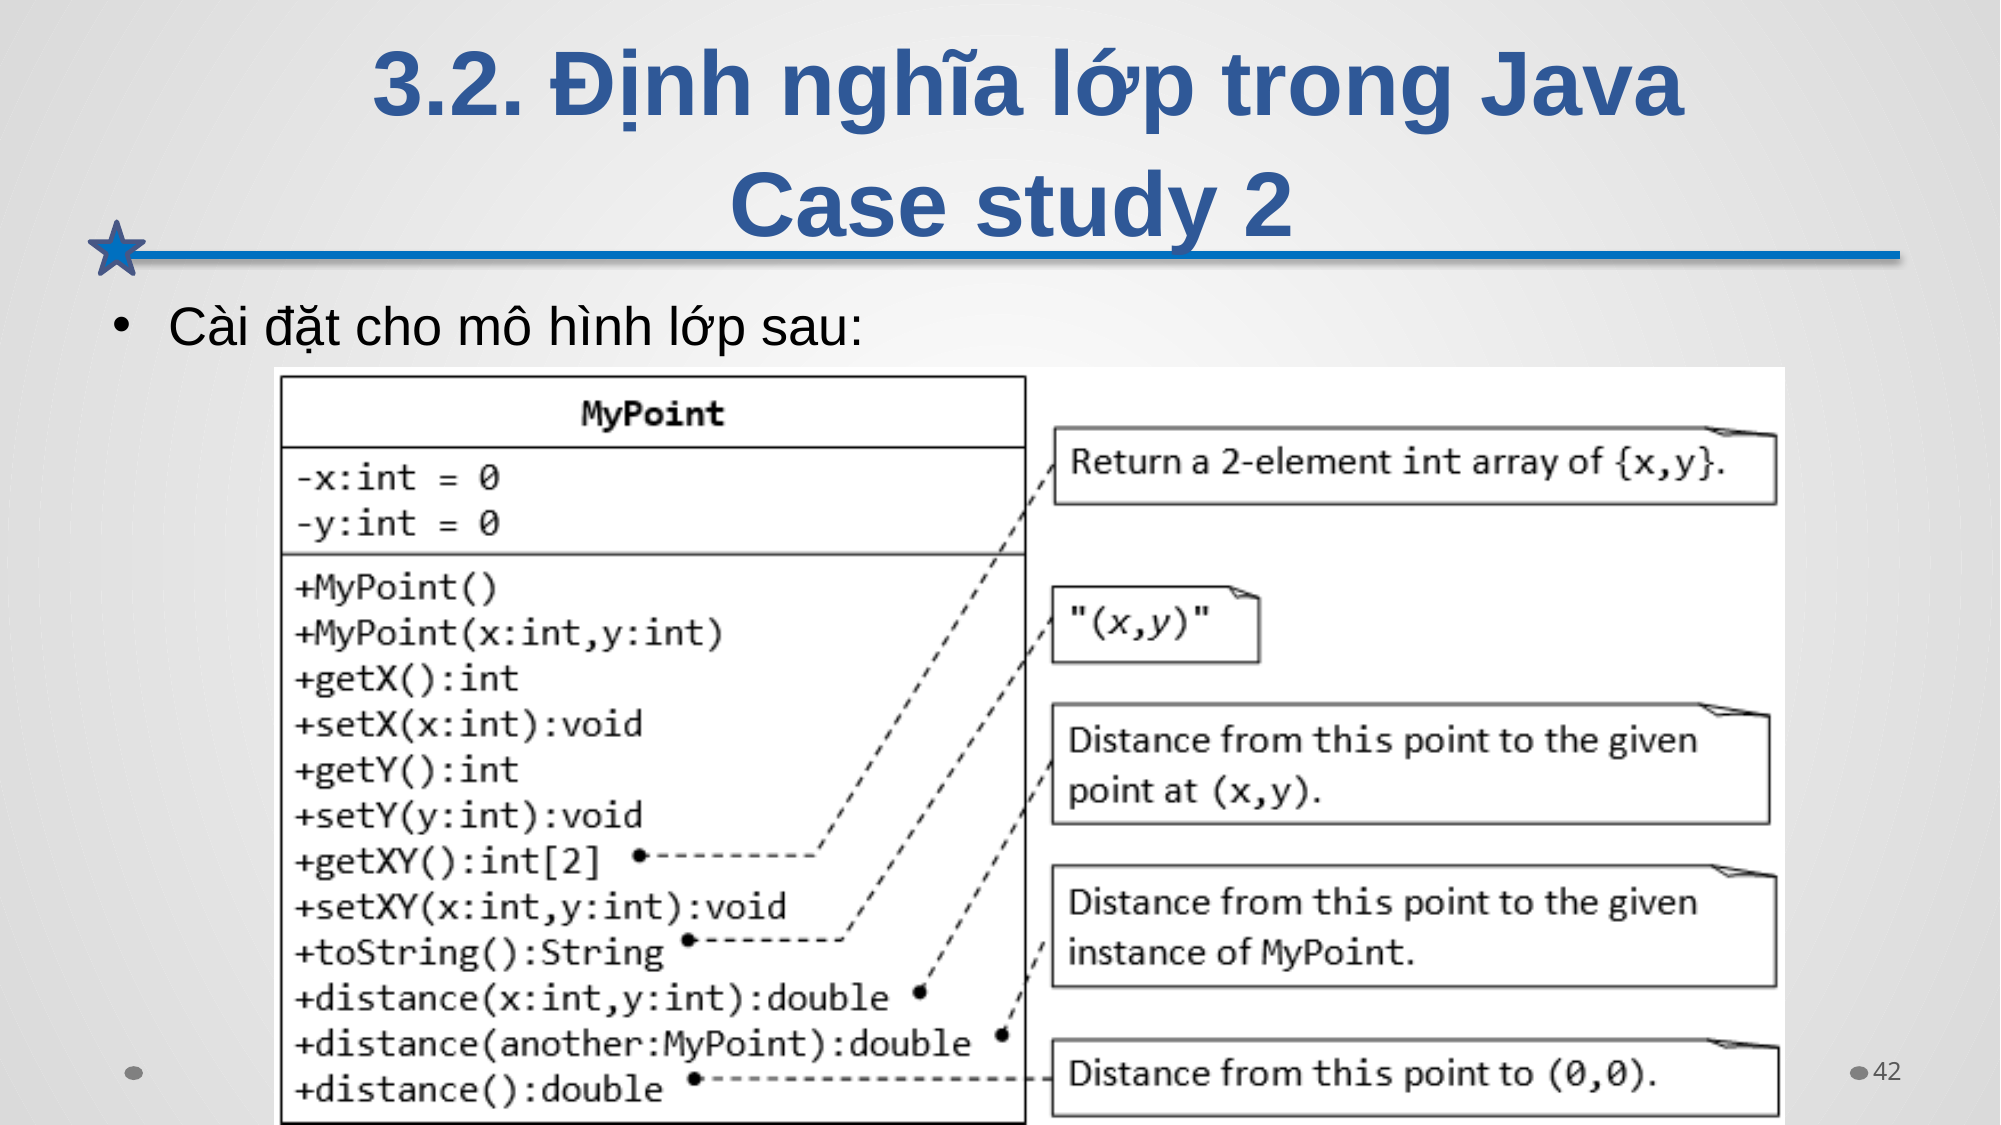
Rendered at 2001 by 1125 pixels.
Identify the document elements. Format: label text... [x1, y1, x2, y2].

slide_number 42 [1868, 1042, 1992, 1103]
title 3.2. Định nghĩa lớp trong Java Case study 2 [161, 28, 1897, 263]
picture [274, 367, 1785, 1125]
list Cài đặt cho mô hình lớp sau: [97, 283, 1898, 1043]
